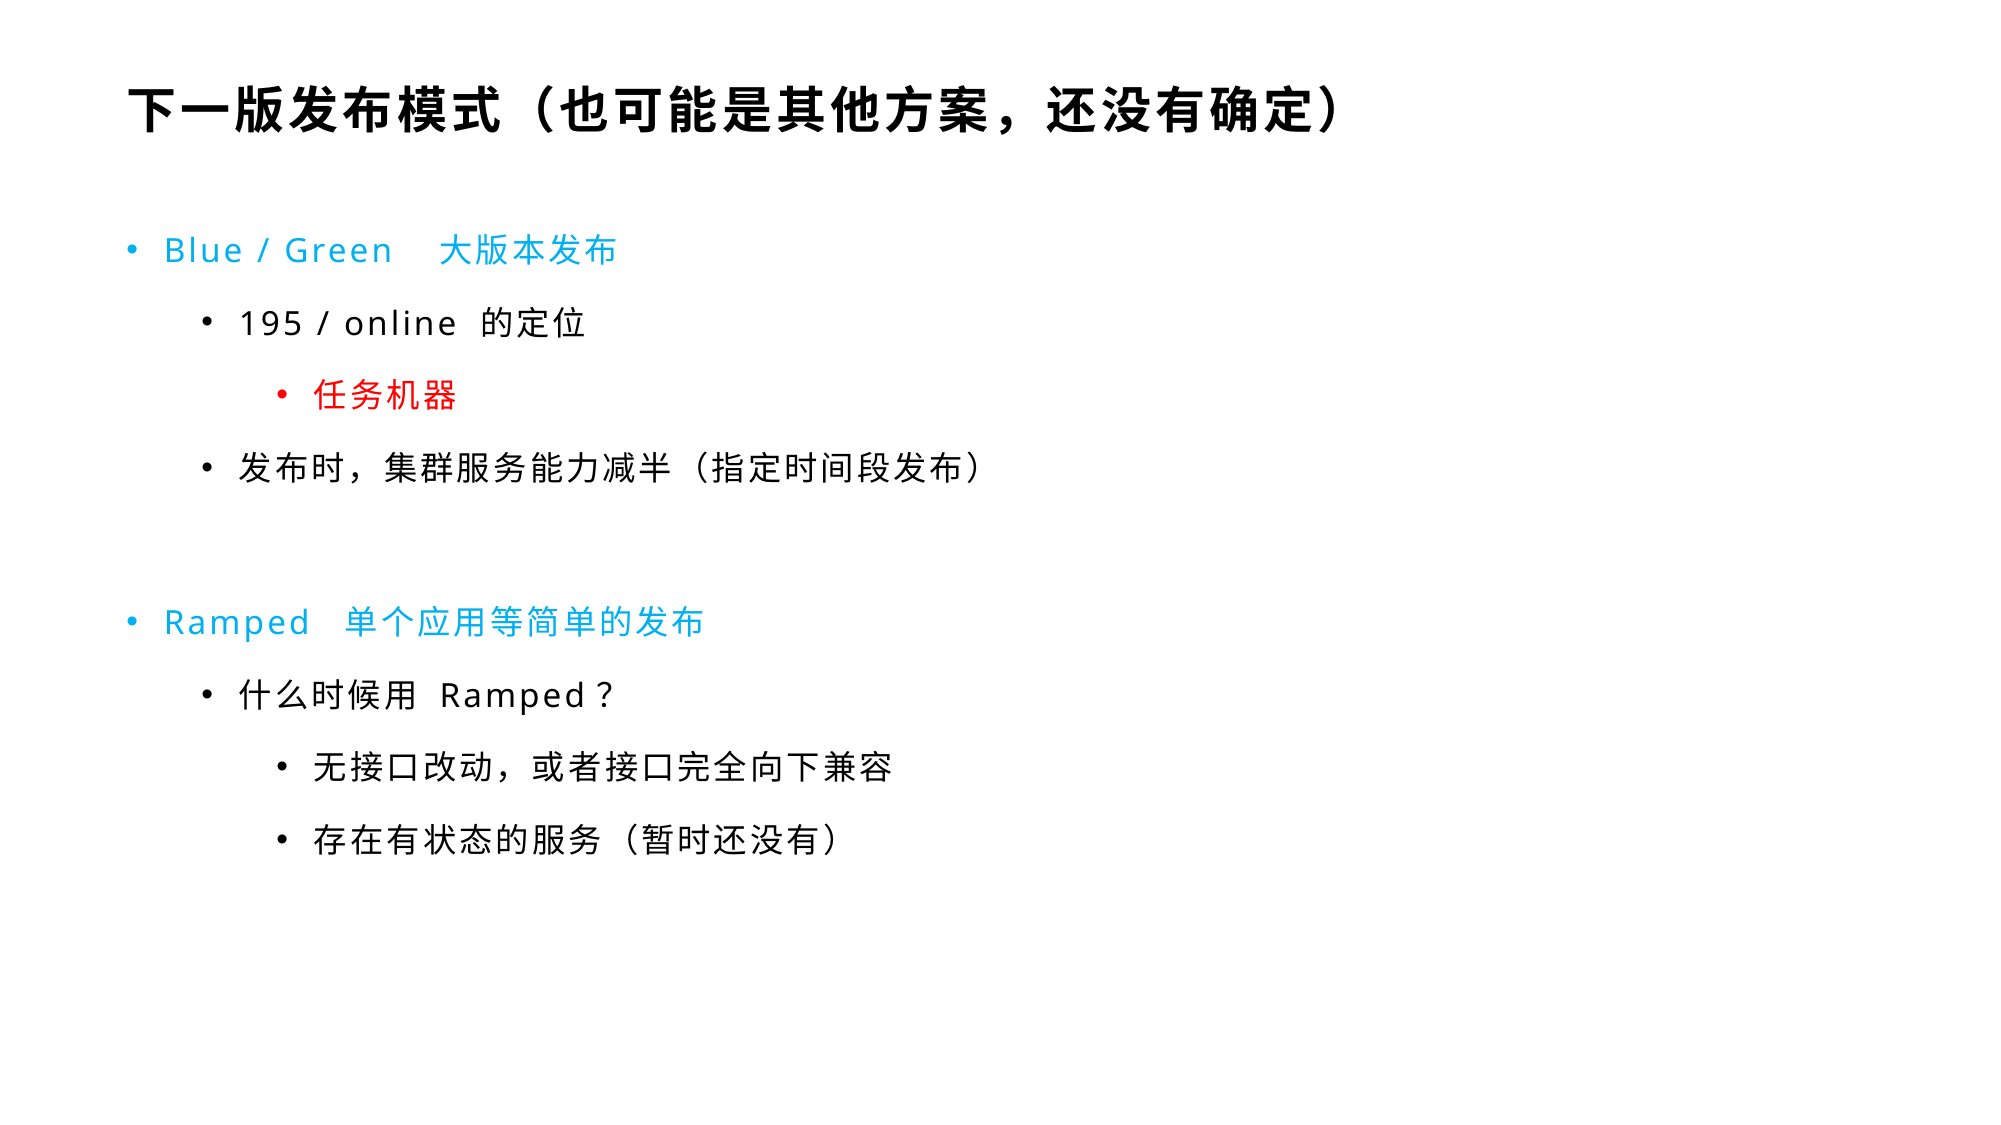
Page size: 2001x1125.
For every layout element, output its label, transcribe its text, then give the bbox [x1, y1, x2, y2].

title 下一版发布模式（也可能是其他方案，还没有确定） [109, 72, 1891, 146]
list Blue / Green 大版本发布 195 / online 的定位 任务机器 发布时，集群服务能力减半（指定时间段发布） Ramped 单个应用等简单的发布 什么时候用 Ramped？ 无接口改动，或者接口完全向下兼容 存在有状态的服务（暂时还没有） [109, 156, 1891, 1041]
